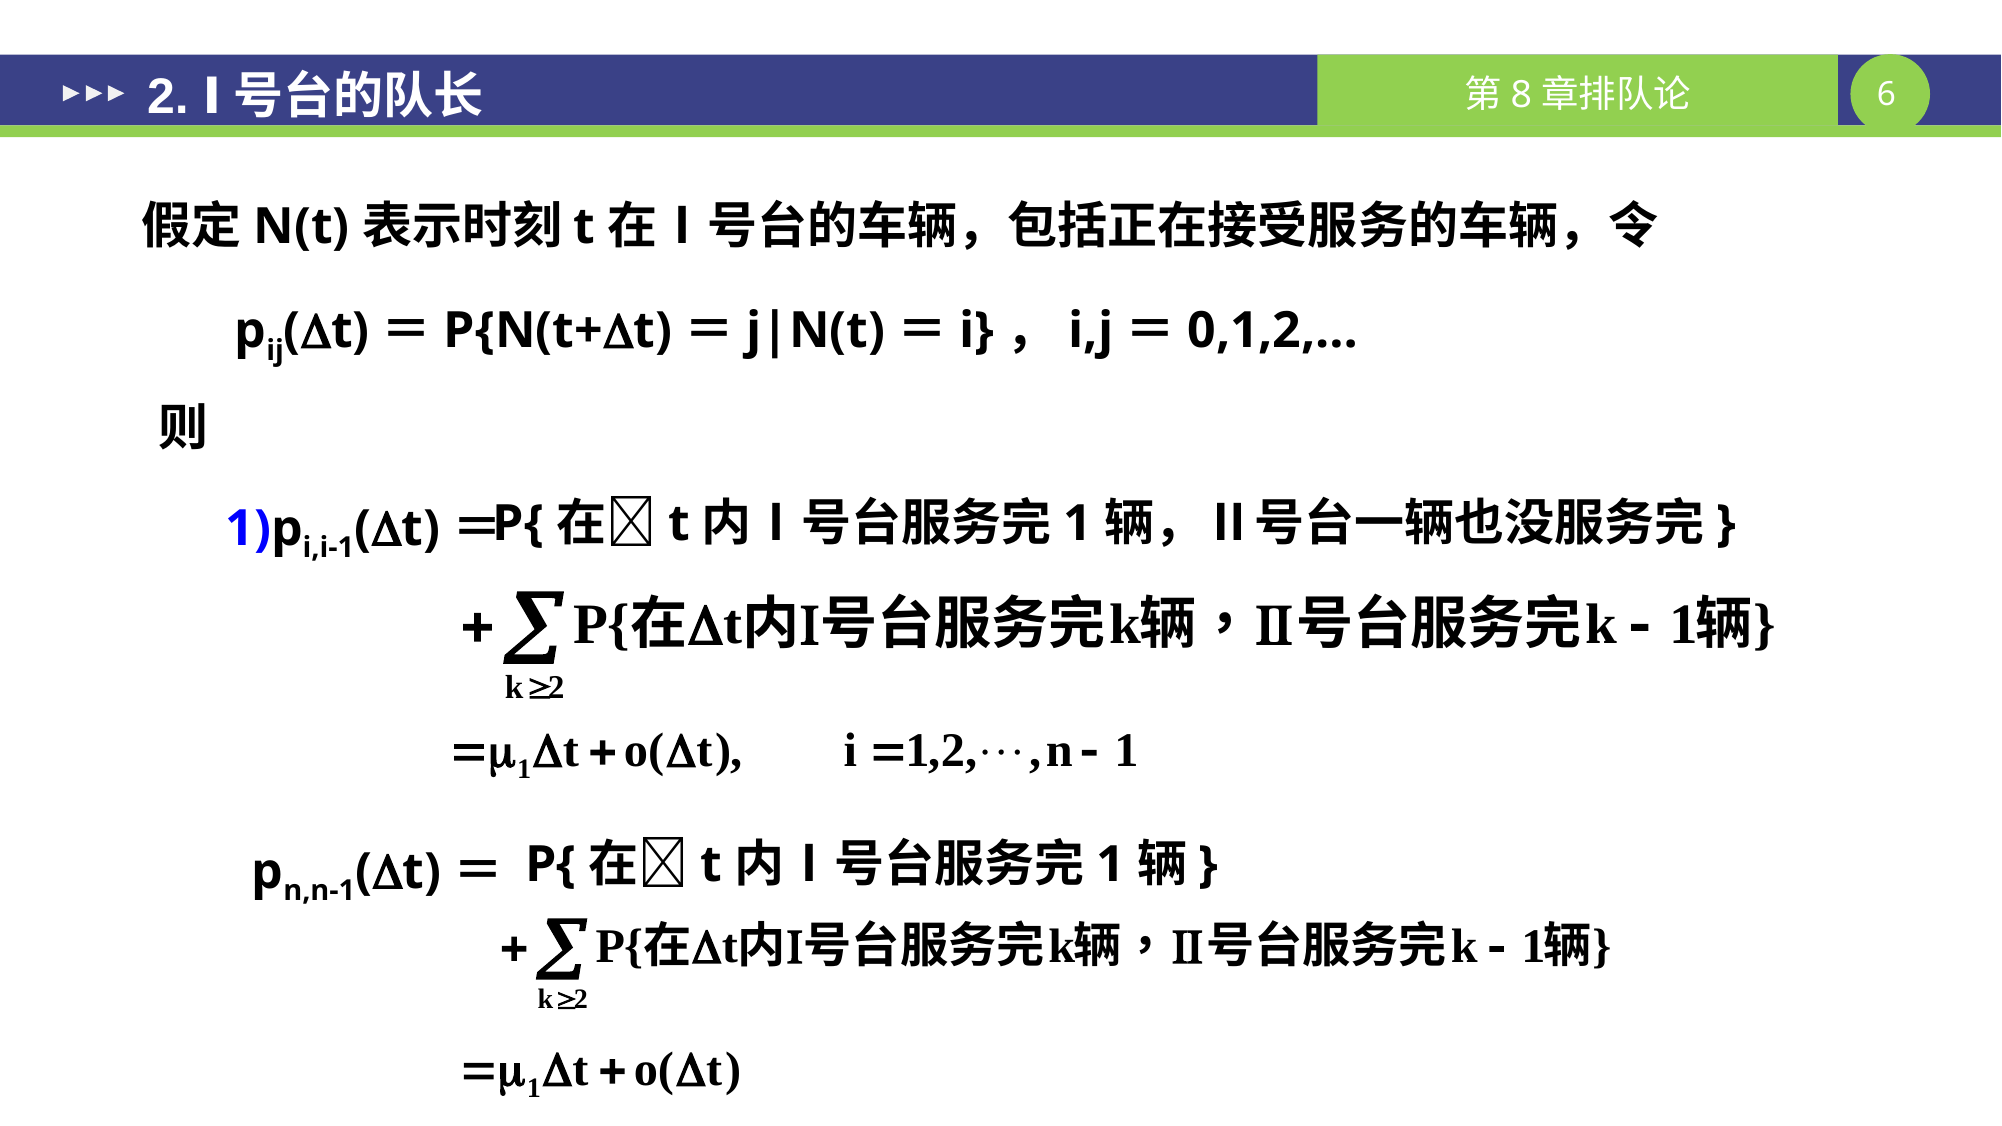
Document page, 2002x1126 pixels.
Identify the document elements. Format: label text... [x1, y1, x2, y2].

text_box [452, 1036, 751, 1106]
text_box pij(t)＝P{N(t+t)＝j|N(t)＝i}，i,j＝0,1,2,… 则 [158, 263, 1435, 456]
list 假定N(t)表示时刻t在Ⅰ号台的车辆，包括正在接受服务的车辆，令 [0, 141, 1726, 264]
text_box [442, 717, 1147, 787]
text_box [451, 581, 1782, 711]
title 2. Ⅰ号台的队长 [127, 57, 1003, 129]
text_box pn,n-1(t)＝ [225, 803, 552, 907]
text_box 1)pi,i-1(t)＝ [225, 460, 564, 564]
text_box P{在t内Ⅰ号台服务完1辆，Ⅱ号台一辆也没服务完} [492, 460, 1801, 551]
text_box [492, 910, 1617, 1020]
text_box P{在t内Ⅰ号台服务完1辆} [525, 801, 1542, 892]
